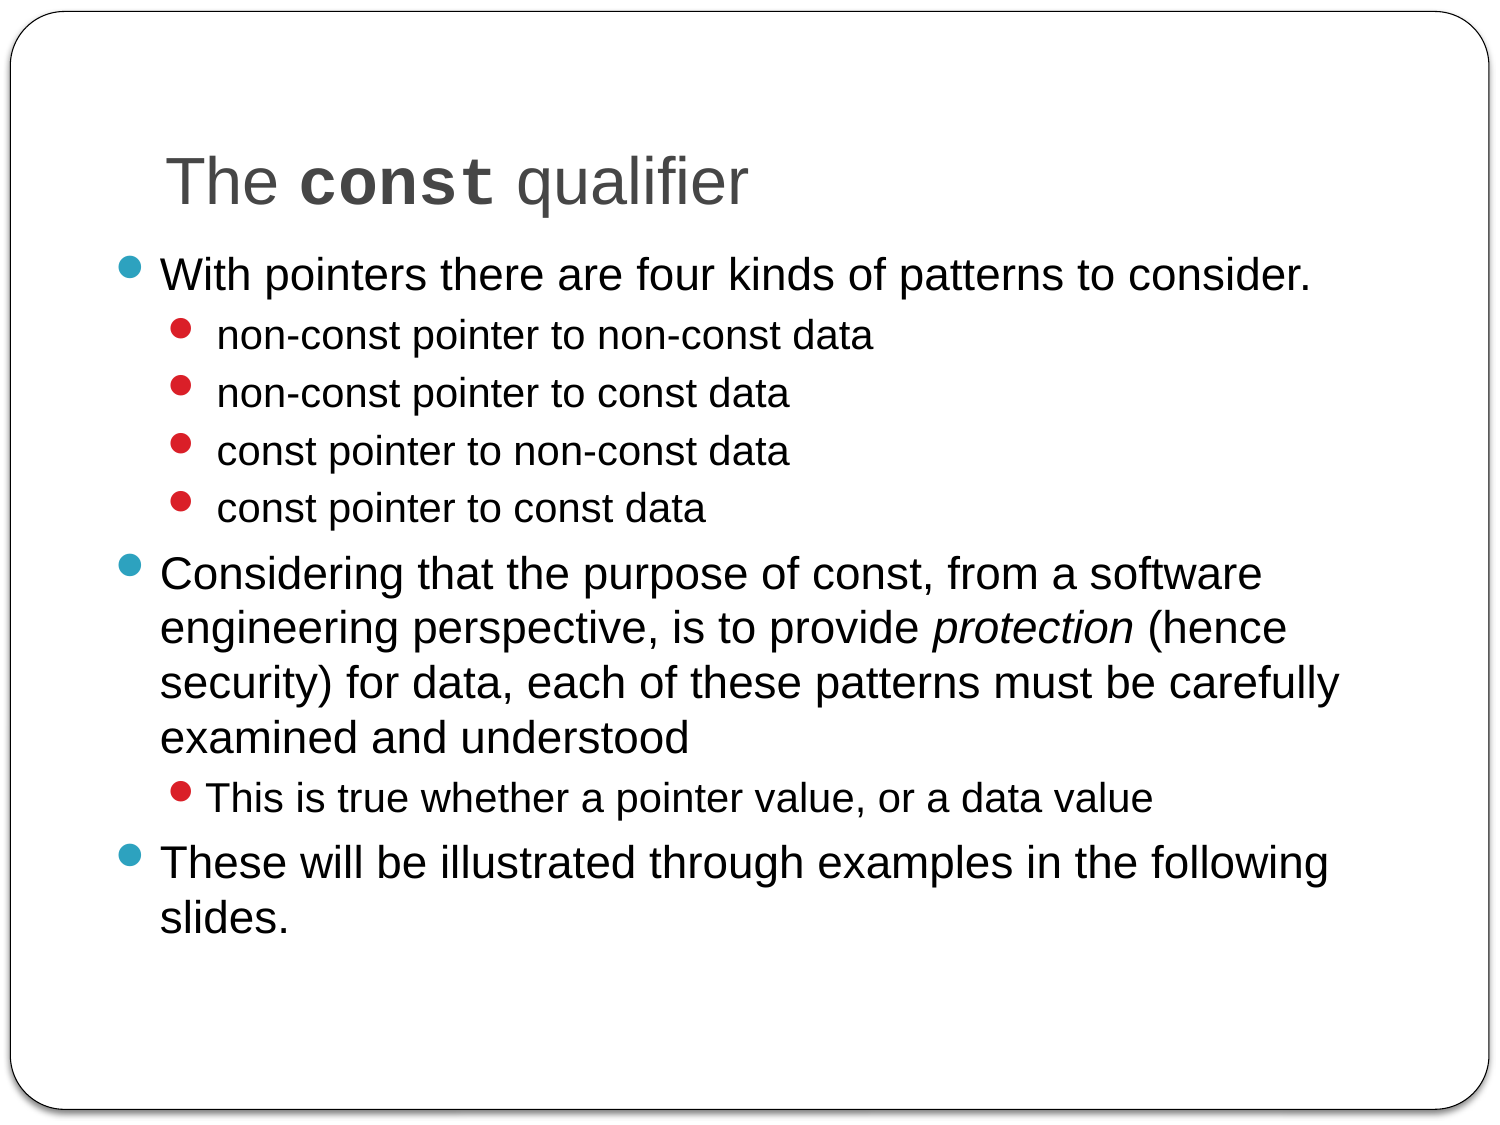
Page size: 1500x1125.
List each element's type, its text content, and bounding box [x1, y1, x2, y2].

title The const qualifier [150, 45, 1425, 233]
list With pointers there are four kinds of patterns to consider. non-const pointer to non-const data non-const pointer to const data const pointer to non-const data const pointer to const data Considering that the purpose of const, from a software engineering perspective, is to provide protection (hence security) for data, each of these patterns must be carefully examined and understood This is true whether a pointer value, or a data value These will be illustrated through examples in the following slides. [100, 237, 1425, 1094]
